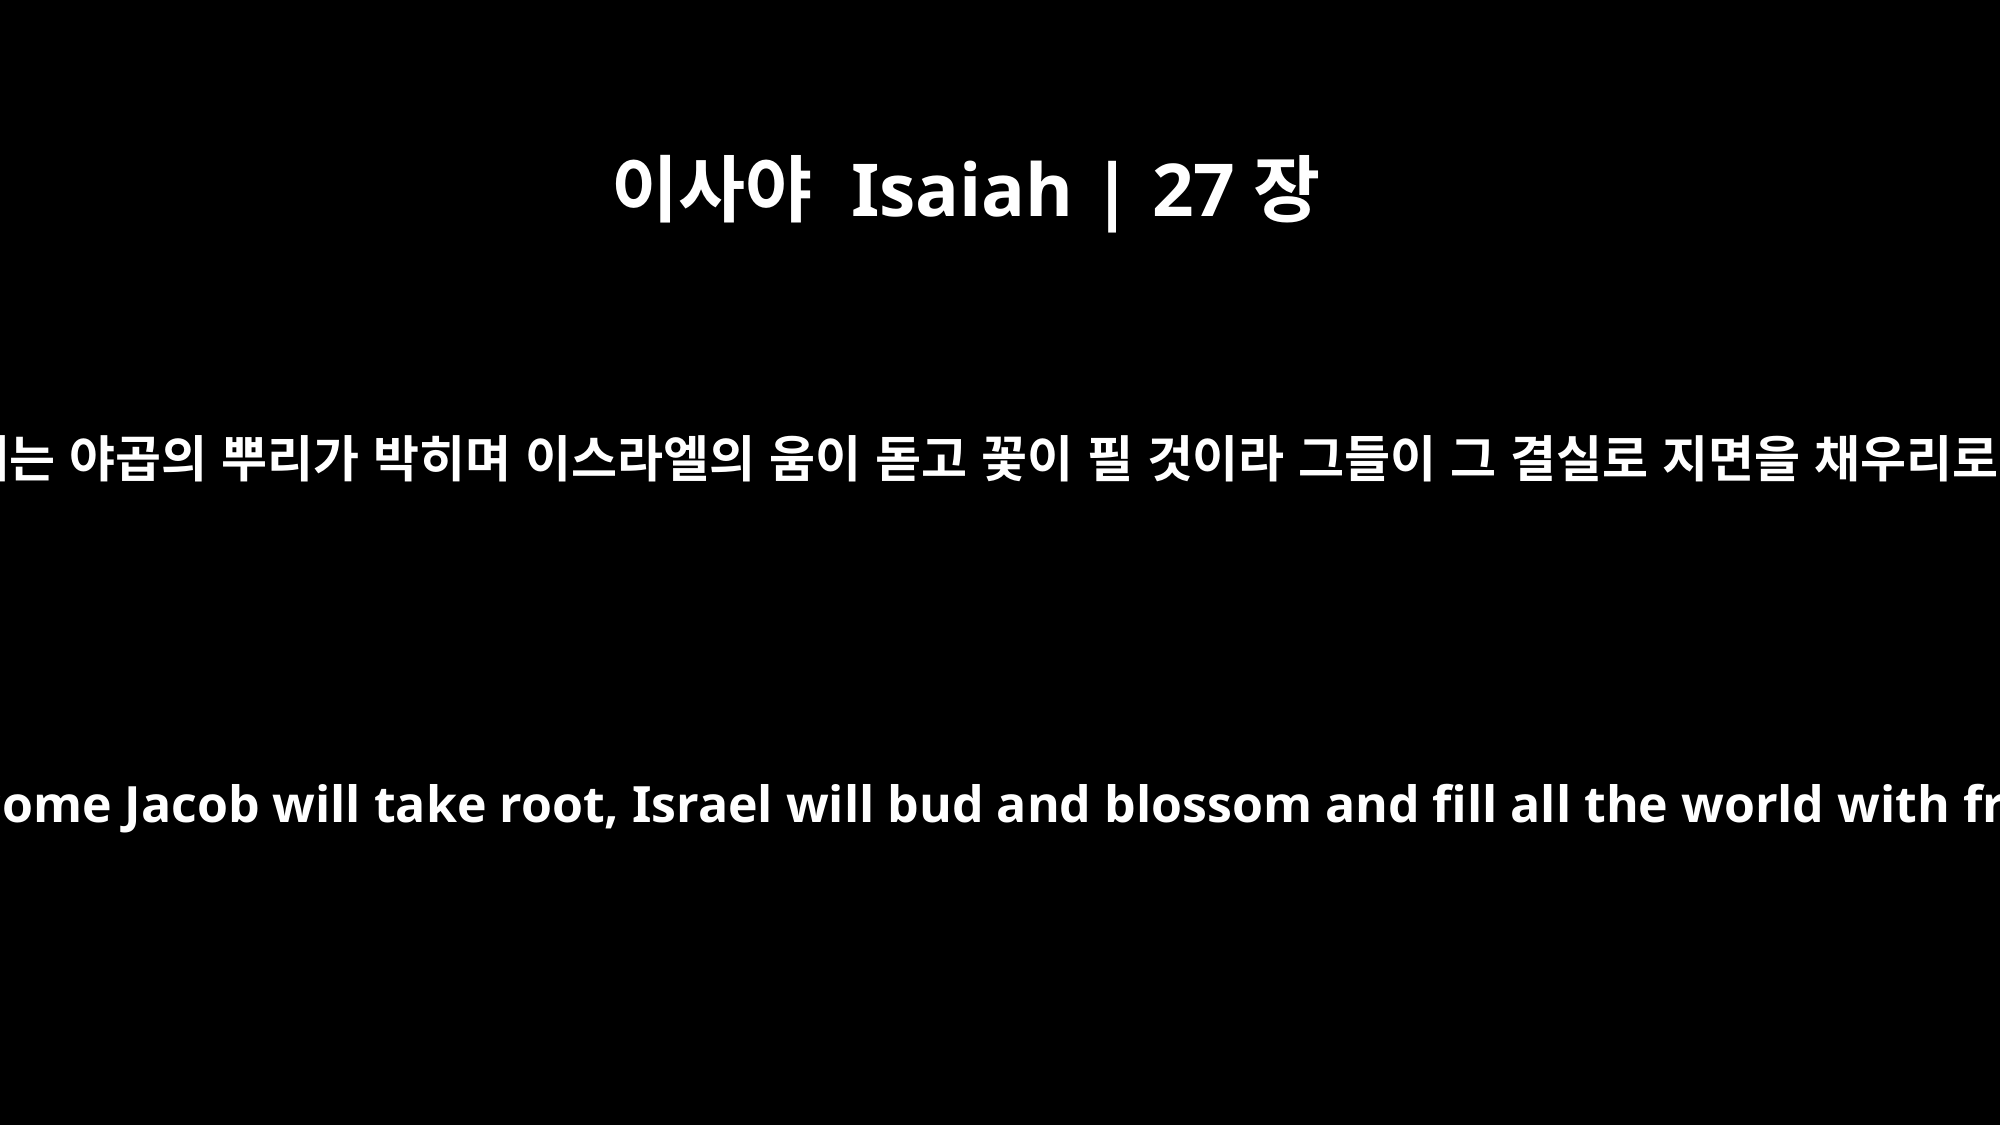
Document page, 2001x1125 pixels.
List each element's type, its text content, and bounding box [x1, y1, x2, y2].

text_box 이사야 Isaiah | 27장 [596, 136, 1336, 239]
text_box 6 후일에는 야곱의 뿌리가 박히며 이스라엘의 움이 돋고 꽃이 필 것이라 그들이 그 결실로 지면을 채우리로다 [0, 359, 2000, 495]
text_box In days to come Jacob will take root, Israel will bud and blossom and fill all the world with fruit. [0, 764, 2000, 840]
